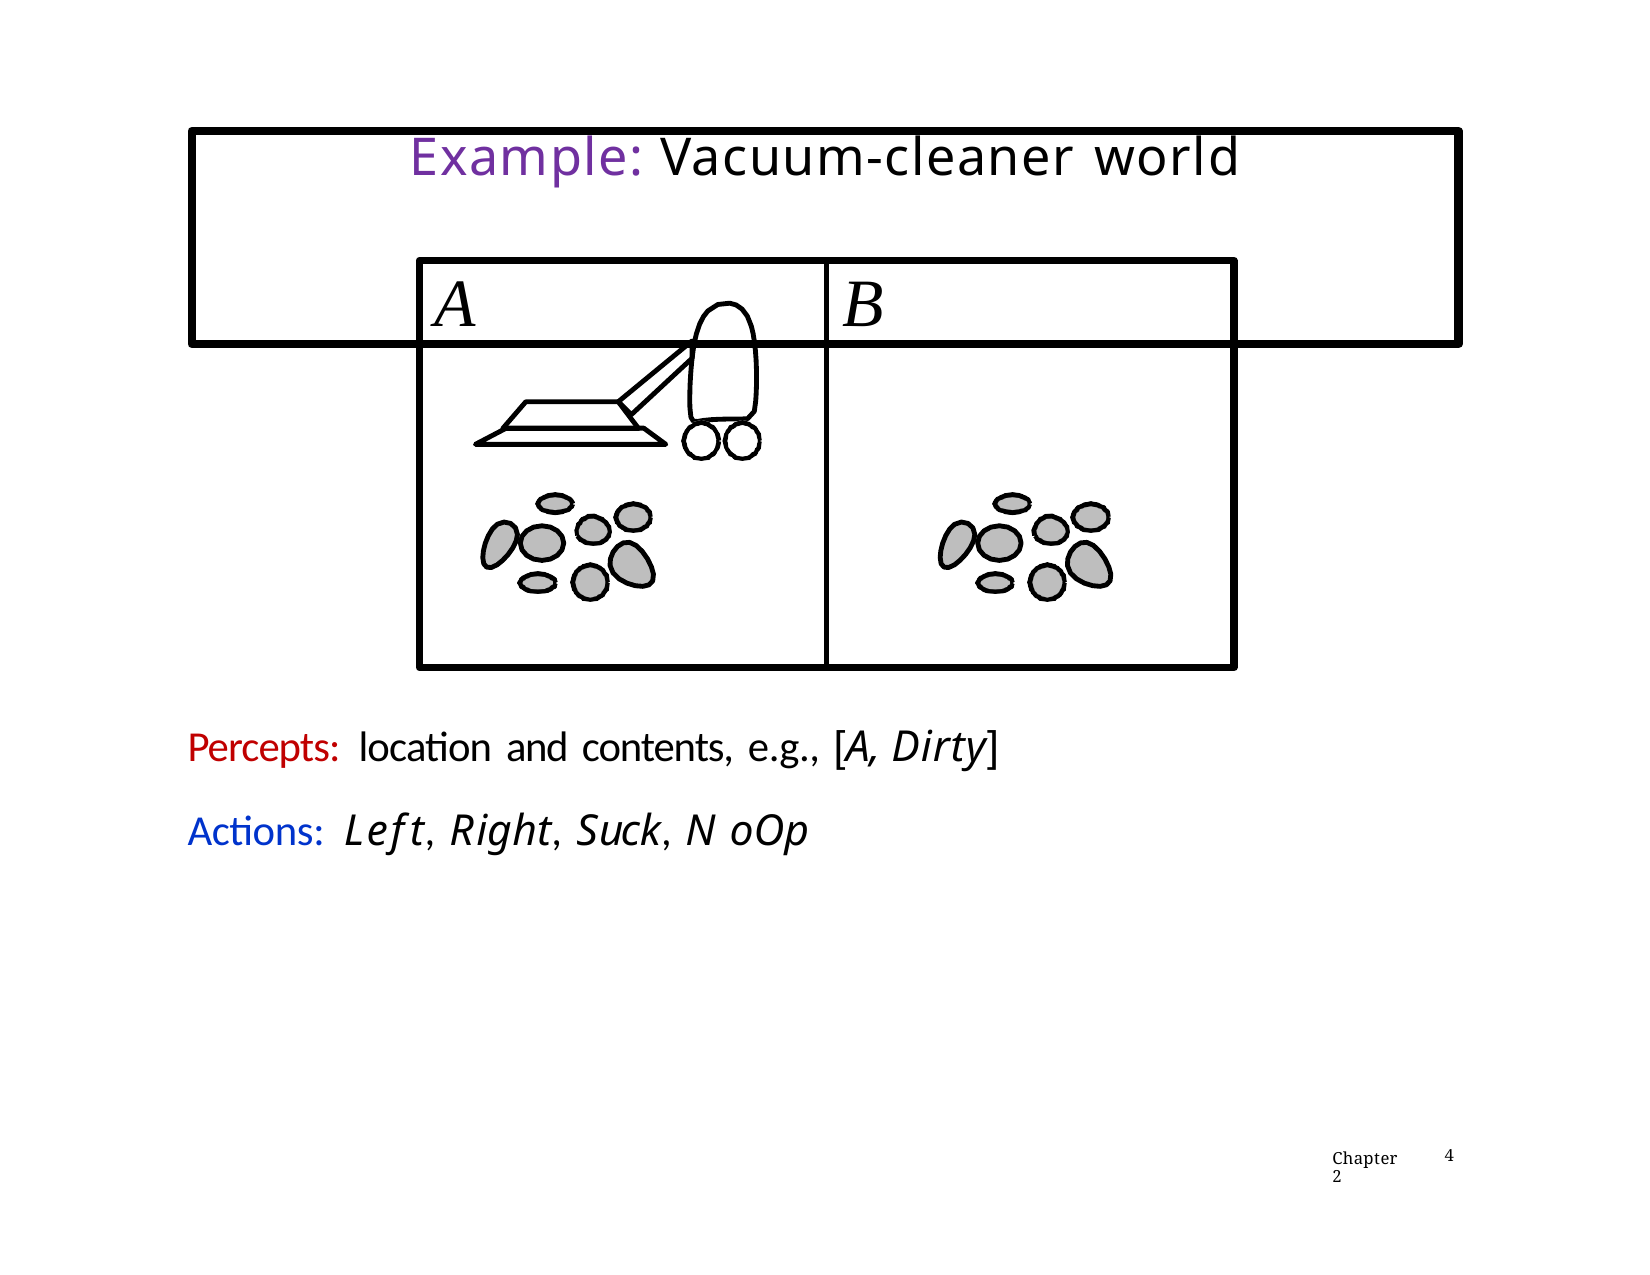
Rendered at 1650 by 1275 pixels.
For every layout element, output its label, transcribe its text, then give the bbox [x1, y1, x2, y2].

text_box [415, 256, 1238, 672]
slide_number 4 [1438, 1149, 1471, 1275]
footer Chapter 2 [1330, 1149, 1412, 1275]
title Example: Vacuum-cleaner world [191, 131, 1459, 344]
text_box Percepts: location and contents, e.g., [A, Dirty] Actions: Left, Right, Suck, N oOp [185, 716, 1017, 854]
